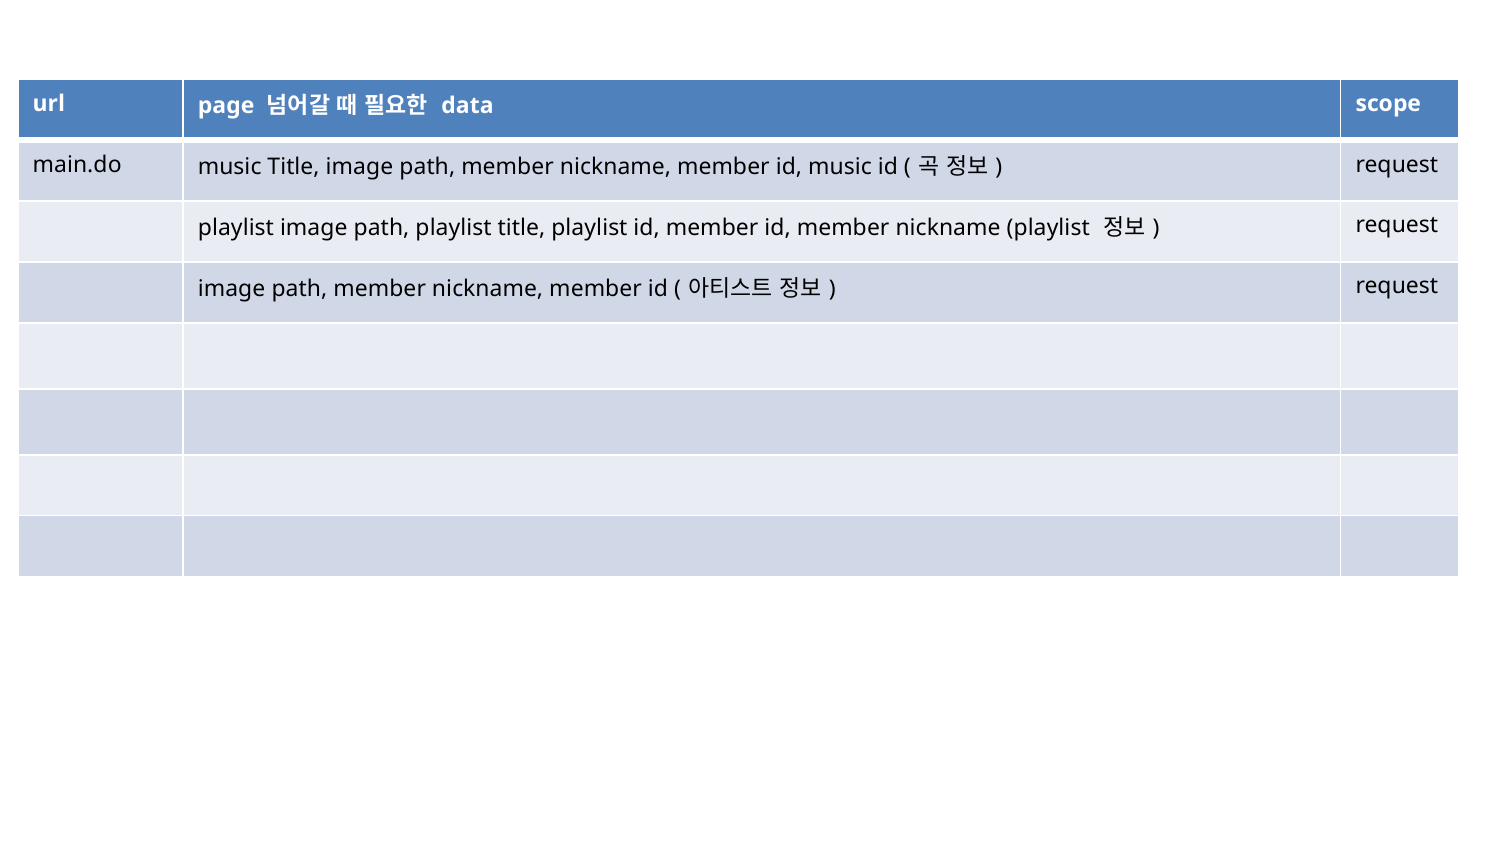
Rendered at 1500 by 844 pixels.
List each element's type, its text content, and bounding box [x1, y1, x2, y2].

table_cell [1341, 516, 1458, 576]
table_cell music Title, image path, member nickname, member id, music id (곡 정보) [184, 143, 1340, 200]
table_cell request [1341, 143, 1458, 200]
table_cell main.do [19, 143, 182, 200]
table_cell request [1341, 263, 1458, 322]
table_cell [19, 263, 182, 322]
table_cell [19, 324, 182, 388]
table_header scope [1341, 80, 1458, 137]
table_header page 넘어갈 때 필요한 data [184, 80, 1340, 137]
table_cell request [1341, 202, 1458, 261]
table_cell [184, 324, 1340, 388]
table_cell [184, 516, 1340, 576]
table_cell [1341, 390, 1458, 454]
table_cell [1341, 324, 1458, 388]
table_header url [19, 80, 182, 137]
table_cell [1341, 456, 1458, 515]
table_cell [19, 456, 182, 515]
table_cell [184, 456, 1340, 515]
table_cell [19, 202, 182, 261]
table_cell playlist image path, playlist title, playlist id, member id, member nickname (playlist 정보) [184, 202, 1340, 261]
table_cell [19, 390, 182, 454]
table_cell [184, 390, 1340, 454]
table_cell image path, member nickname, member id (아티스트 정보) [184, 263, 1340, 322]
table_cell [19, 516, 182, 576]
